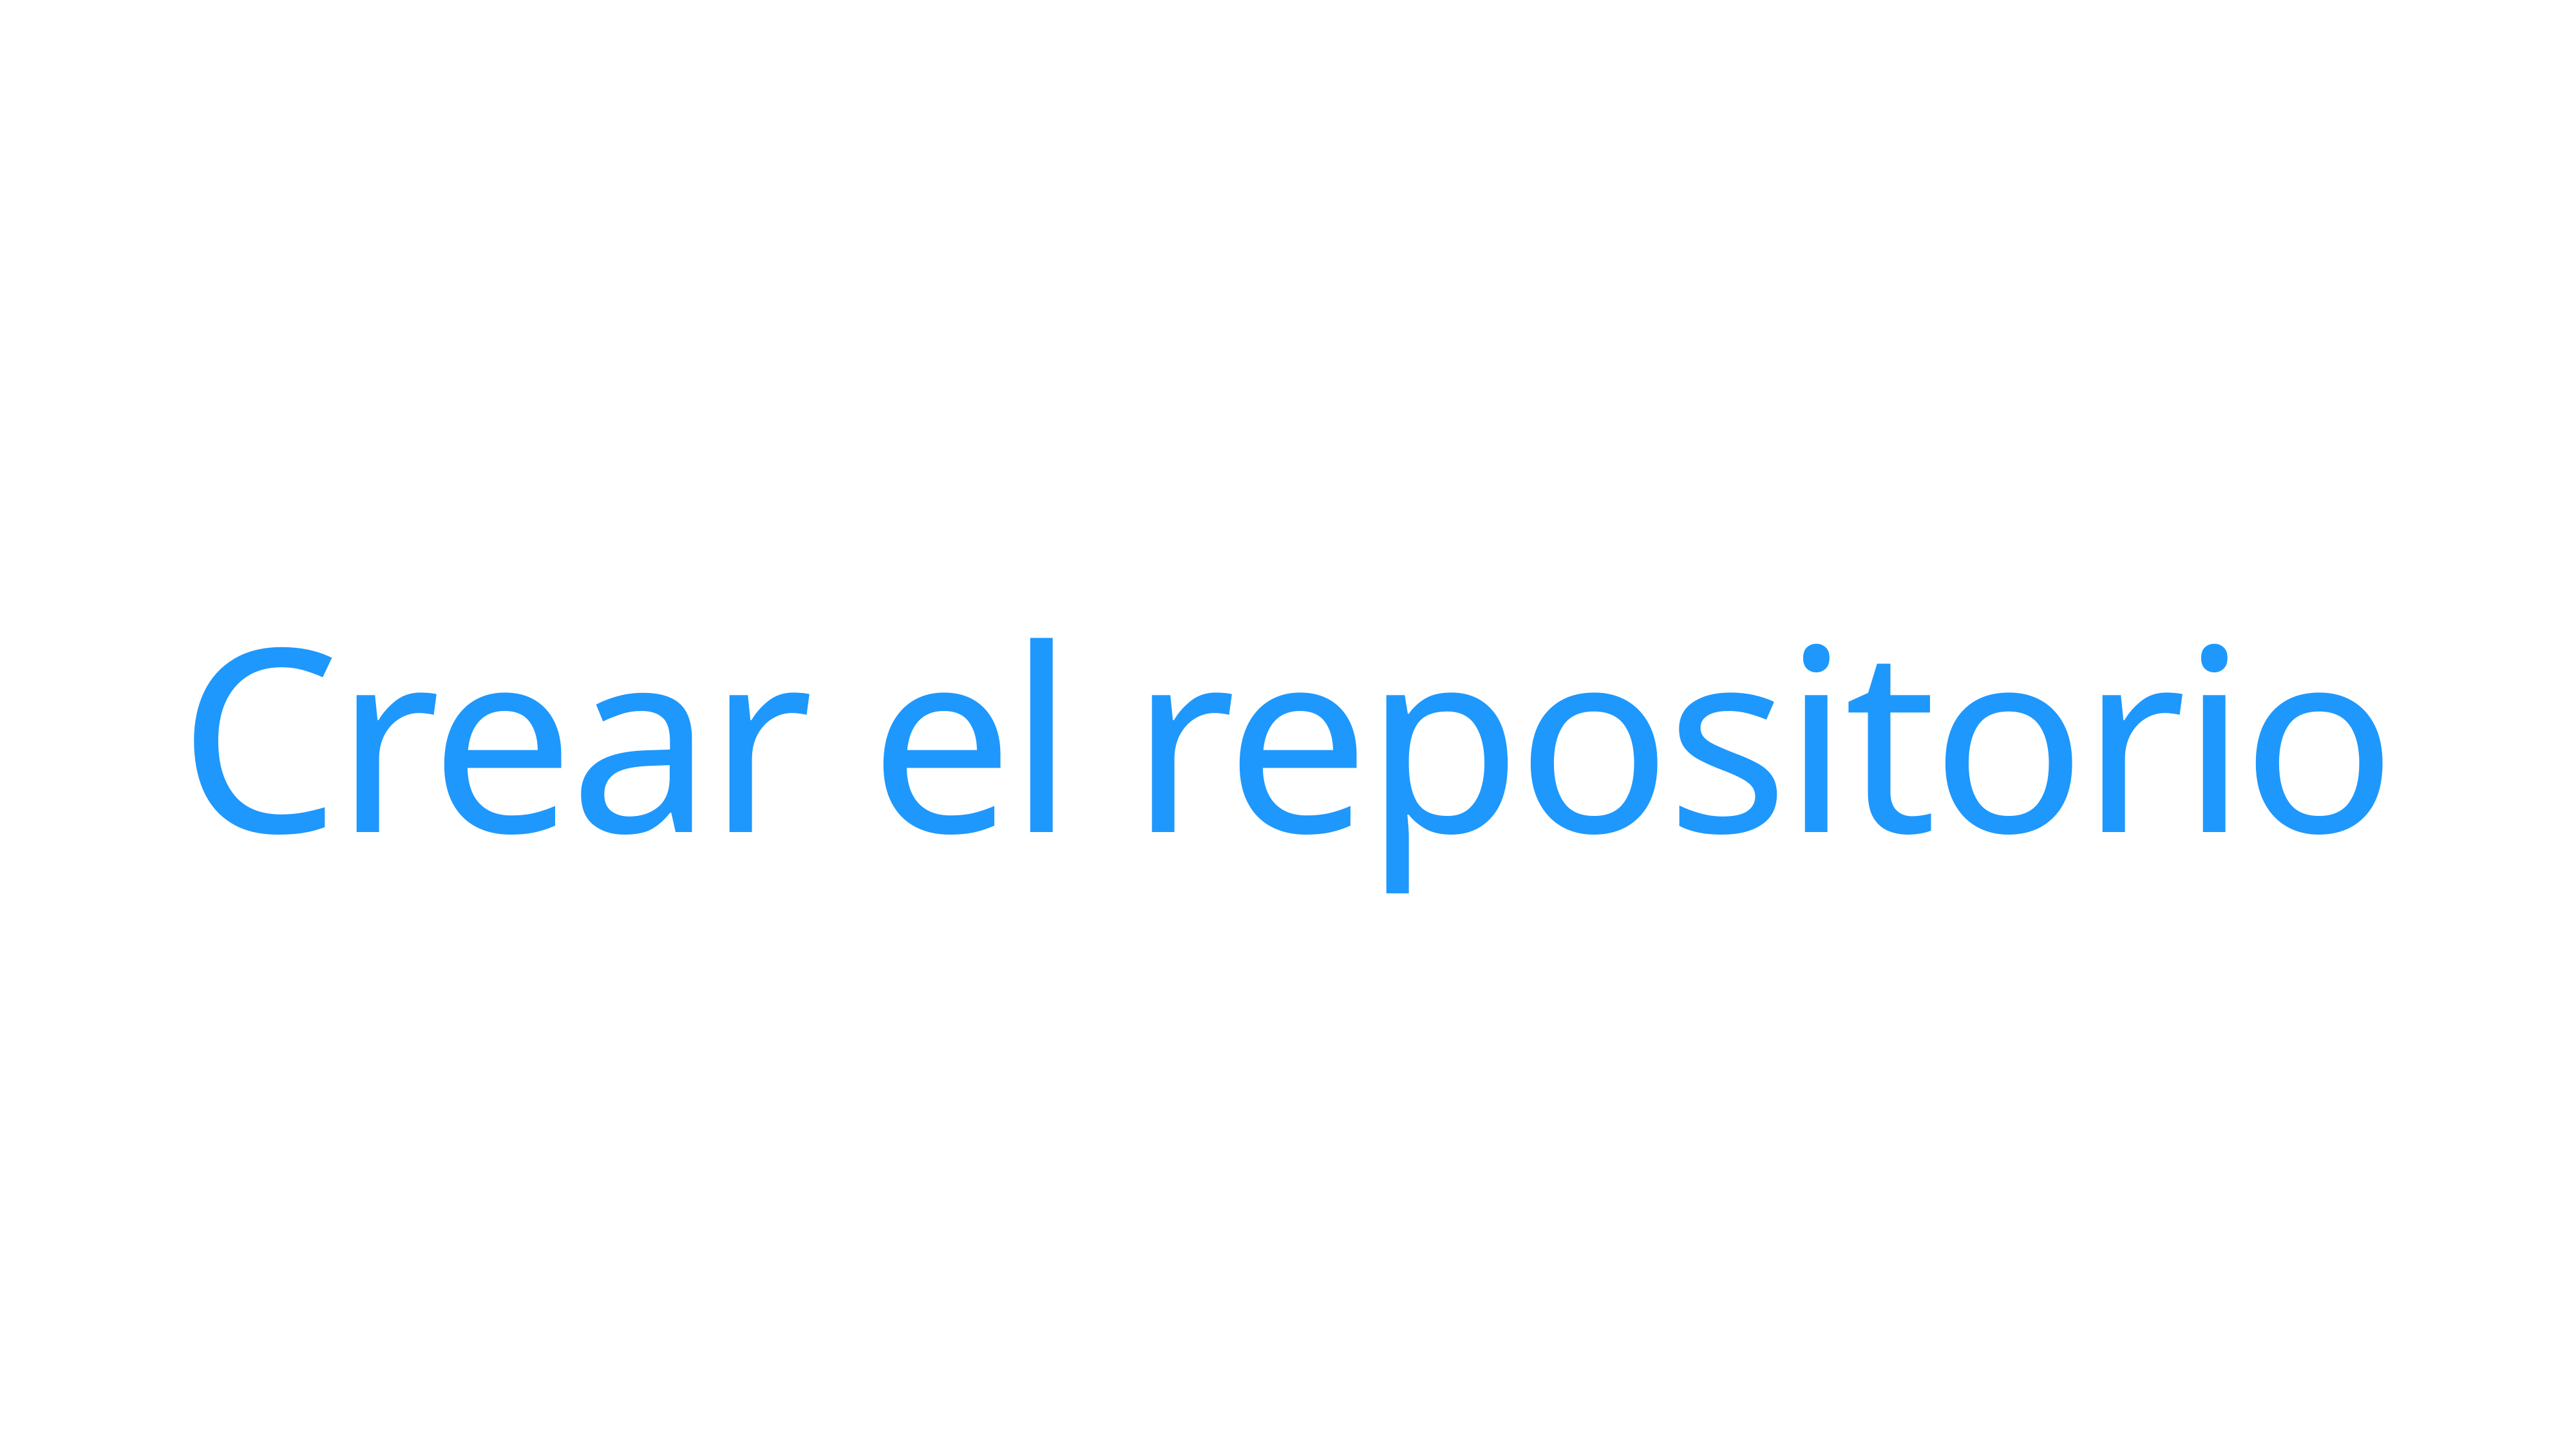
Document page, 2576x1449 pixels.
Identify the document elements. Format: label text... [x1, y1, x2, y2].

list Crear el repositorio [133, 412, 2443, 887]
